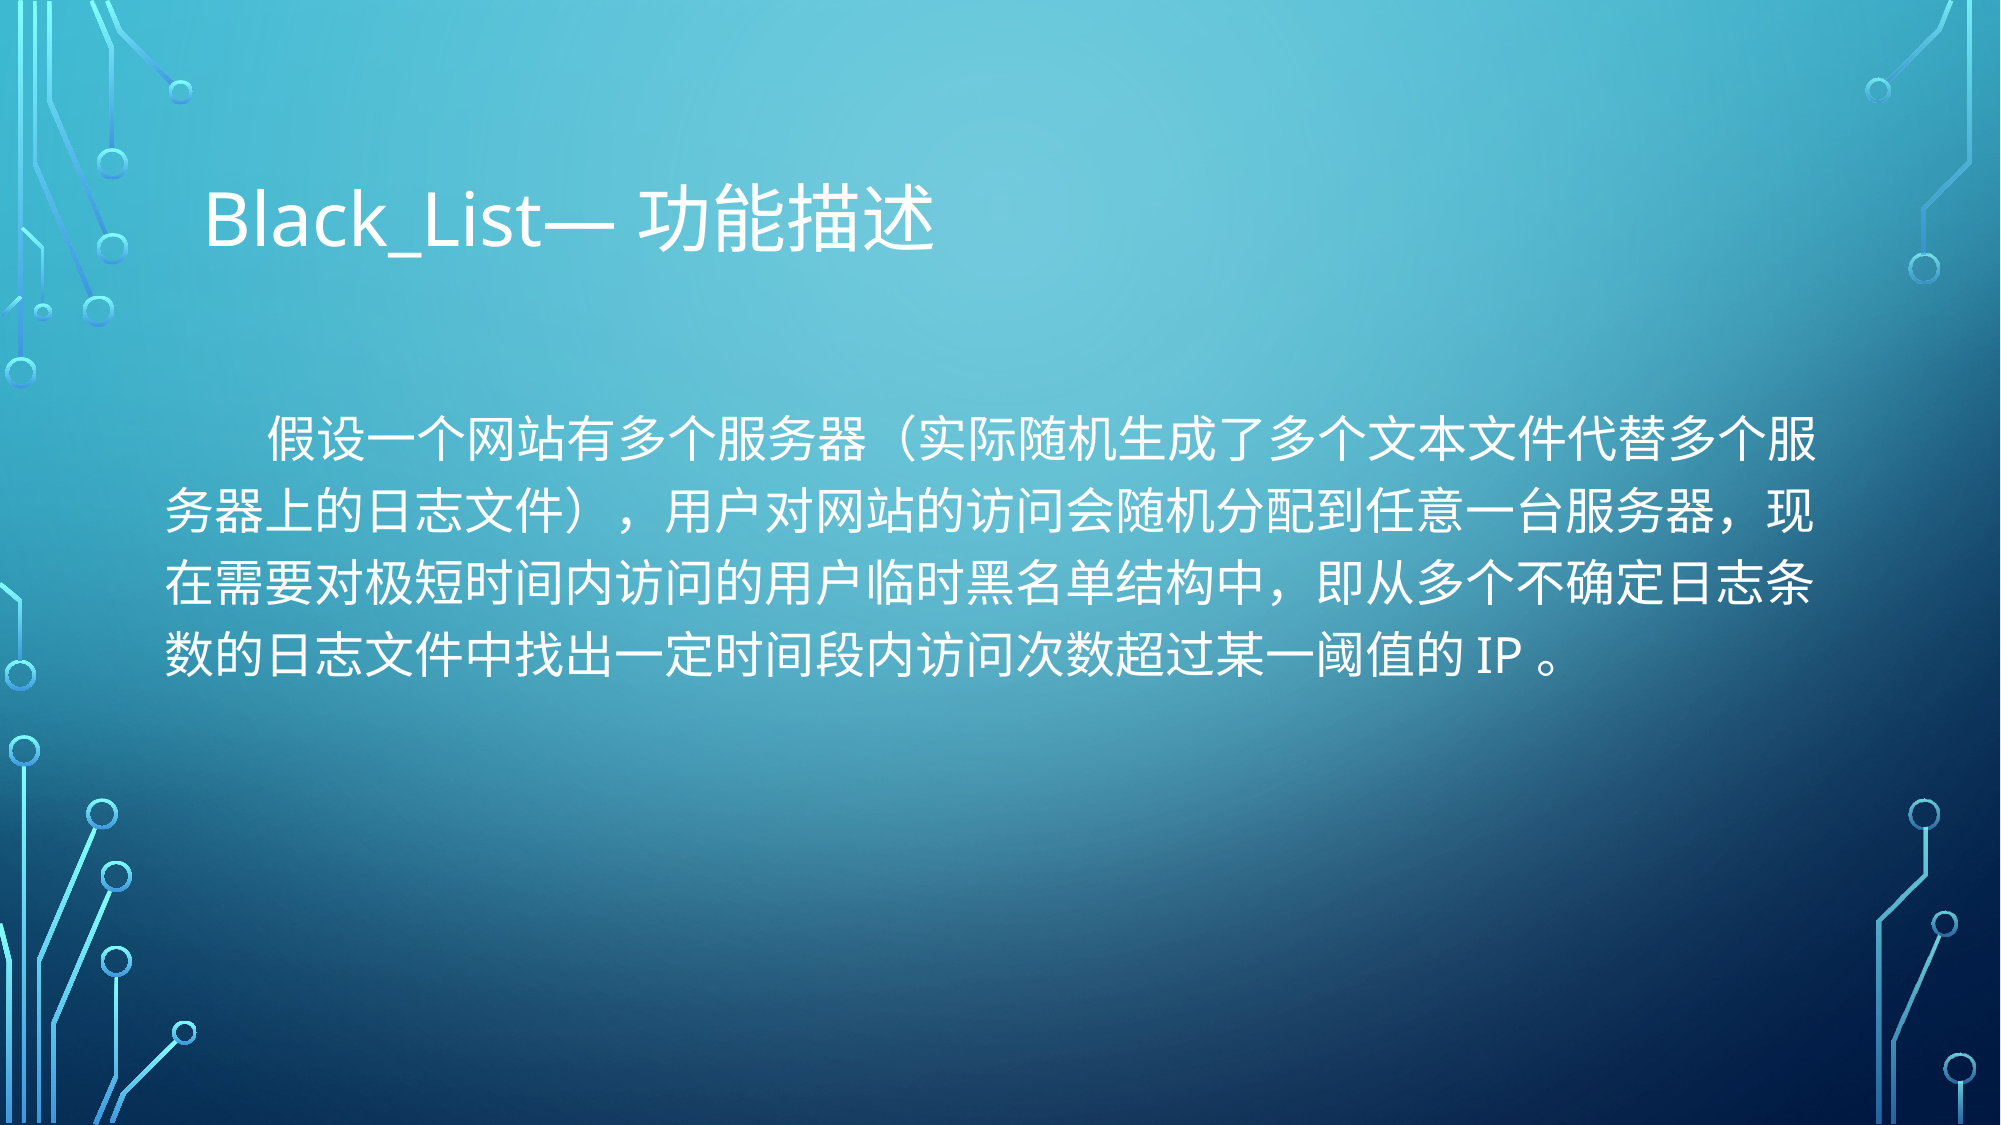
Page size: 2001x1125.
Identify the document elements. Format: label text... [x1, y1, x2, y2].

title Black_List—功能描述 [187, 101, 1813, 344]
list 假设一个网站有多个服务器（实际随机生成了多个文本文件代替多个服务器上的日志文件），用户对网站的访问会随机分配到任意一台服务器，现在需要对极短时间内访问的用户临时黑名单结构中，即从多个不确定日志条数的日志文件中找出一定时间段内访问次数超过某一阈值的IP。 [149, 388, 1850, 950]
